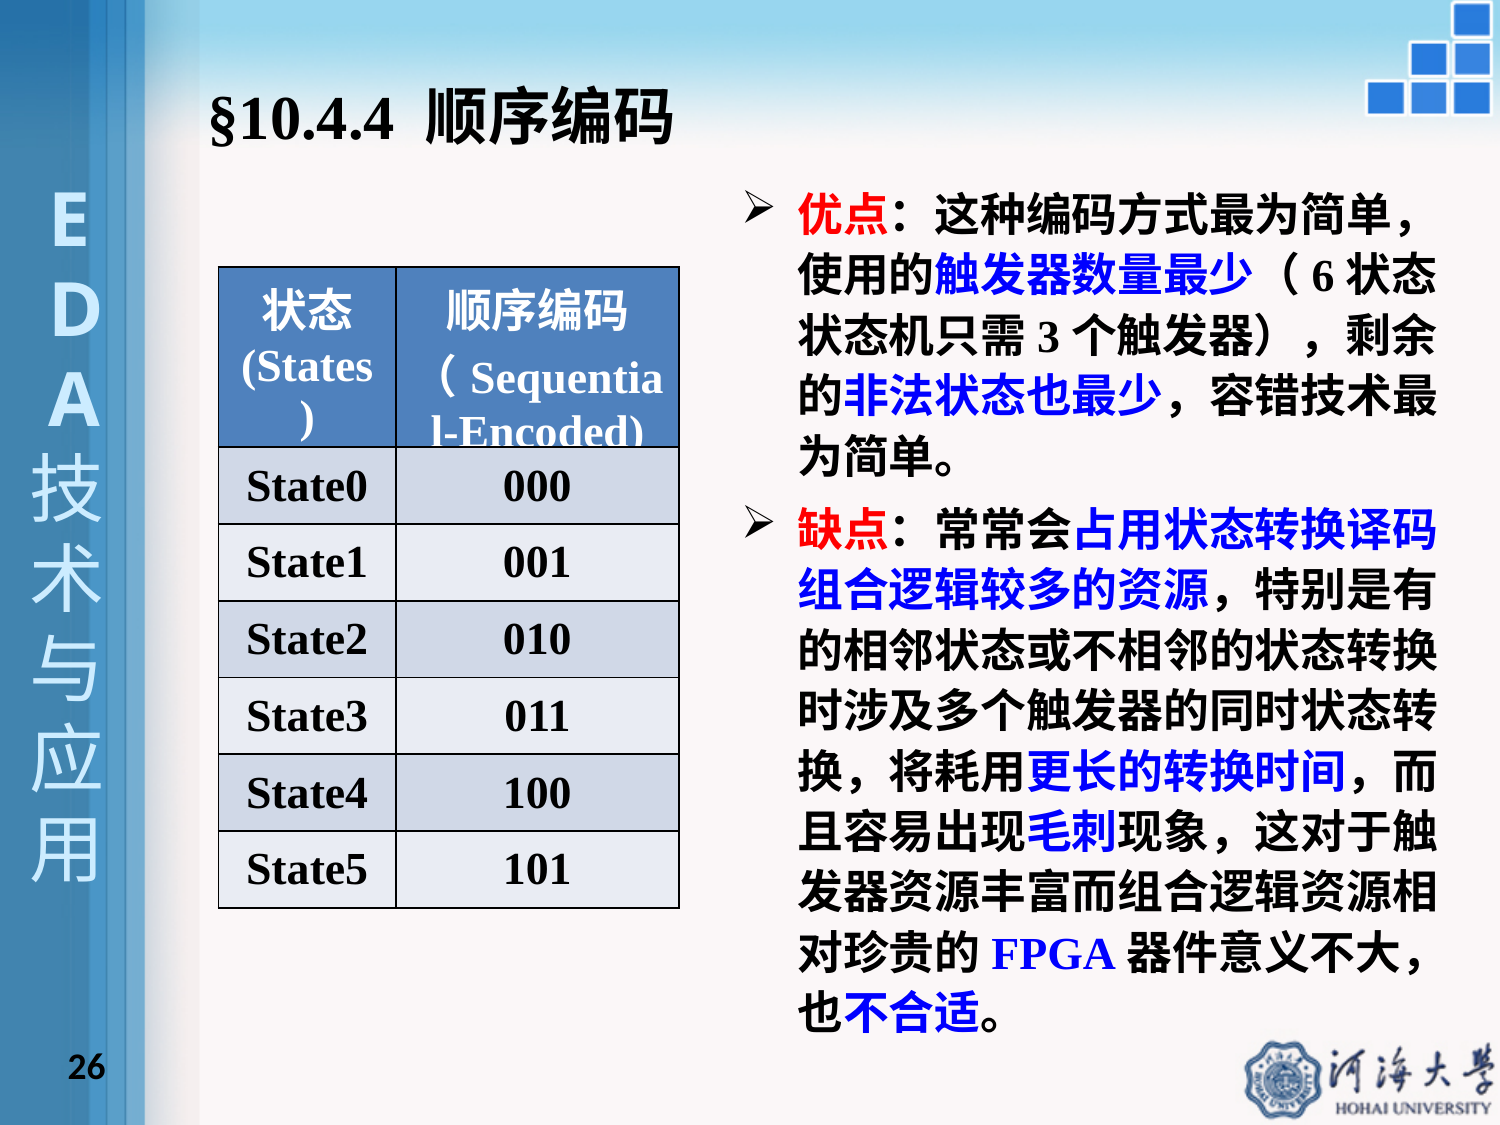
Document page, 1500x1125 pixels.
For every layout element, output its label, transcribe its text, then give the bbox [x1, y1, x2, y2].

table_cell 101 [397, 832, 678, 907]
table_cell 001 [397, 525, 678, 600]
table_header 顺序编码 （Sequential-Encoded) [397, 268, 678, 446]
table_cell 011 [397, 678, 678, 753]
text_box §10.4.4 顺序编码 [192, 69, 1341, 162]
picture [0, 0, 1500, 1125]
table_cell State5 [219, 832, 395, 907]
table_cell 000 [397, 448, 678, 523]
text_box 优点：这种编码方式最为简单，使用的触发器数量最少（6状态状态机只需3个触发器），剩余的非法状态也最少，容错技术最为简单。 缺点：常常会占用状态转换译码组合逻辑较多的资源，特别是有的相邻状态或不相邻的状态转换时涉及多个触发器的同时状态转换，将耗用更长的转换时间，而且容易出现毛刺现象，这对于触发器资源丰富而组合逻辑资源相对珍贵的FPGA器件意义不大，也不合适。 [726, 172, 1459, 1047]
table_cell 010 [397, 602, 678, 677]
table_cell State4 [219, 755, 395, 830]
text_box 26 [53, 1035, 148, 1103]
table_cell State0 [219, 448, 395, 523]
table_cell State2 [219, 602, 395, 677]
table_cell State1 [219, 525, 395, 600]
table_cell State3 [219, 678, 395, 753]
text_box E D A技术与应用 [14, 164, 136, 900]
table_cell 100 [397, 755, 678, 830]
table_header 状态 (States) [219, 268, 395, 446]
